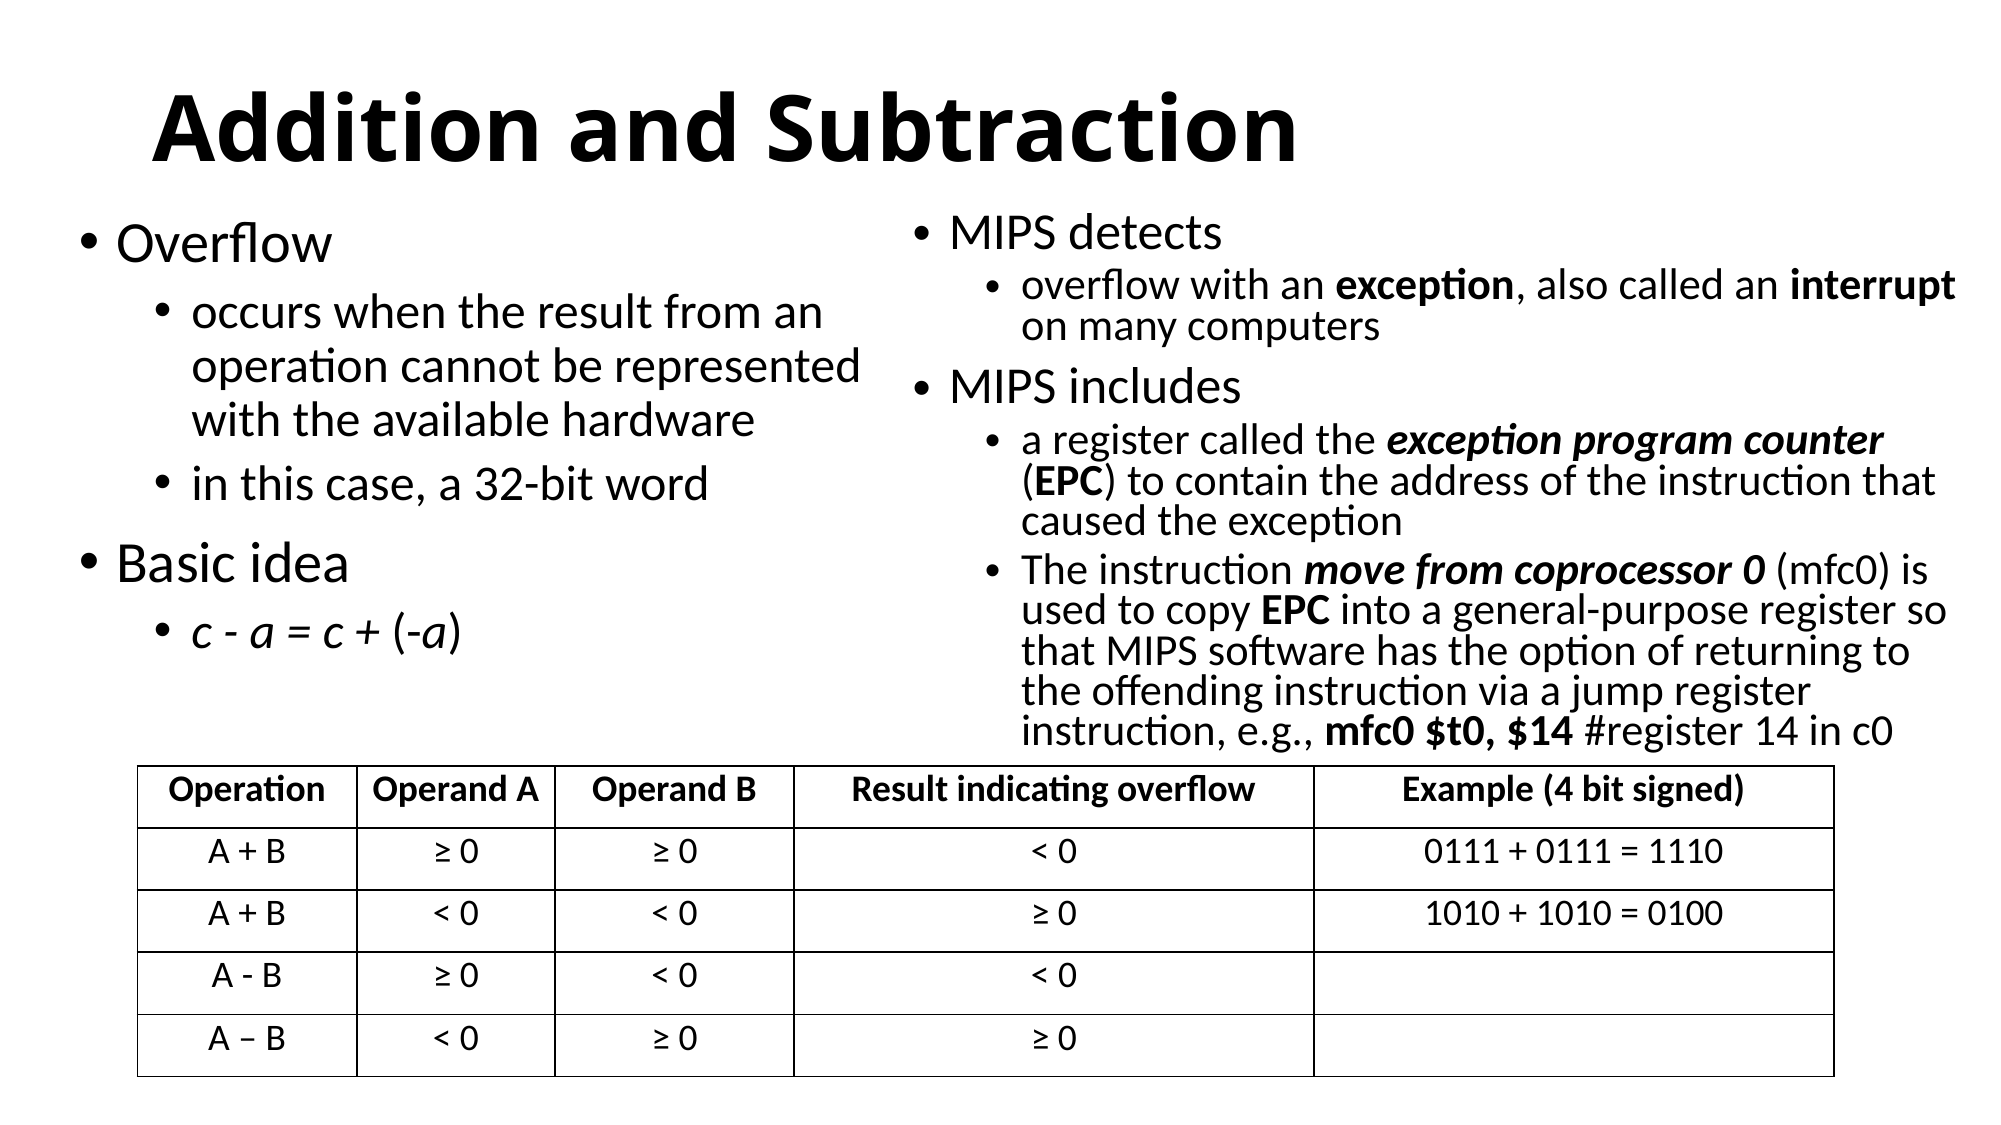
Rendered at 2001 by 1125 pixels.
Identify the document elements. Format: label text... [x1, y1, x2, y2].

table_header Operation [138, 767, 356, 827]
table_cell 0111 + 0111 = 1110 [1315, 829, 1833, 889]
table_cell ≥ 0 [556, 1015, 793, 1076]
table_cell < 0 [358, 891, 554, 951]
table_cell < 0 [795, 953, 1313, 1014]
table_cell A - B [138, 953, 356, 1014]
table_cell A + B [138, 829, 356, 889]
table_cell ≥ 0 [795, 891, 1313, 951]
table_cell ≥ 0 [556, 829, 793, 889]
table_cell ≥ 0 [795, 1015, 1313, 1076]
table_cell < 0 [556, 891, 793, 951]
table_cell < 0 [556, 953, 793, 1014]
table_header Operand A [358, 767, 554, 827]
table_cell < 0 [795, 829, 1313, 889]
table_header Operand B [556, 767, 793, 827]
list Overflow occurs when the result from an operation cannot be represented with the available hardware in this case, a 32-bit word Basic idea c - a = c + (-a) [63, 204, 897, 766]
table_cell [1315, 1015, 1833, 1076]
title Addition and Subtraction [137, 59, 1863, 204]
table_cell 1010 + 1010 = 0100 [1315, 891, 1833, 951]
table_cell ≥ 0 [358, 953, 554, 1014]
table_cell A + B [138, 891, 356, 951]
text_box MIPS detects overflow with an exception, also called an interrupt on many computers MIPS includes a register called the exception program counter (EPC) to contain the address of the instruction that caused the exception The instruction move from coprocessor 0 (mfc0) is used to copy EPC into a general-purpose register so that MIPS software has the option of returning to the offending instruction via a jump register instruction, e.g., mfc0 $t0, $14 #register 14 in c0 [897, 204, 1980, 766]
table_cell [1315, 953, 1833, 1014]
table_cell ≥ 0 [358, 829, 554, 889]
table_cell A – B [138, 1015, 356, 1076]
table_cell < 0 [358, 1015, 554, 1076]
table_header Example (4 bit signed) [1315, 767, 1833, 827]
table_header Result indicating overflow [795, 767, 1313, 827]
